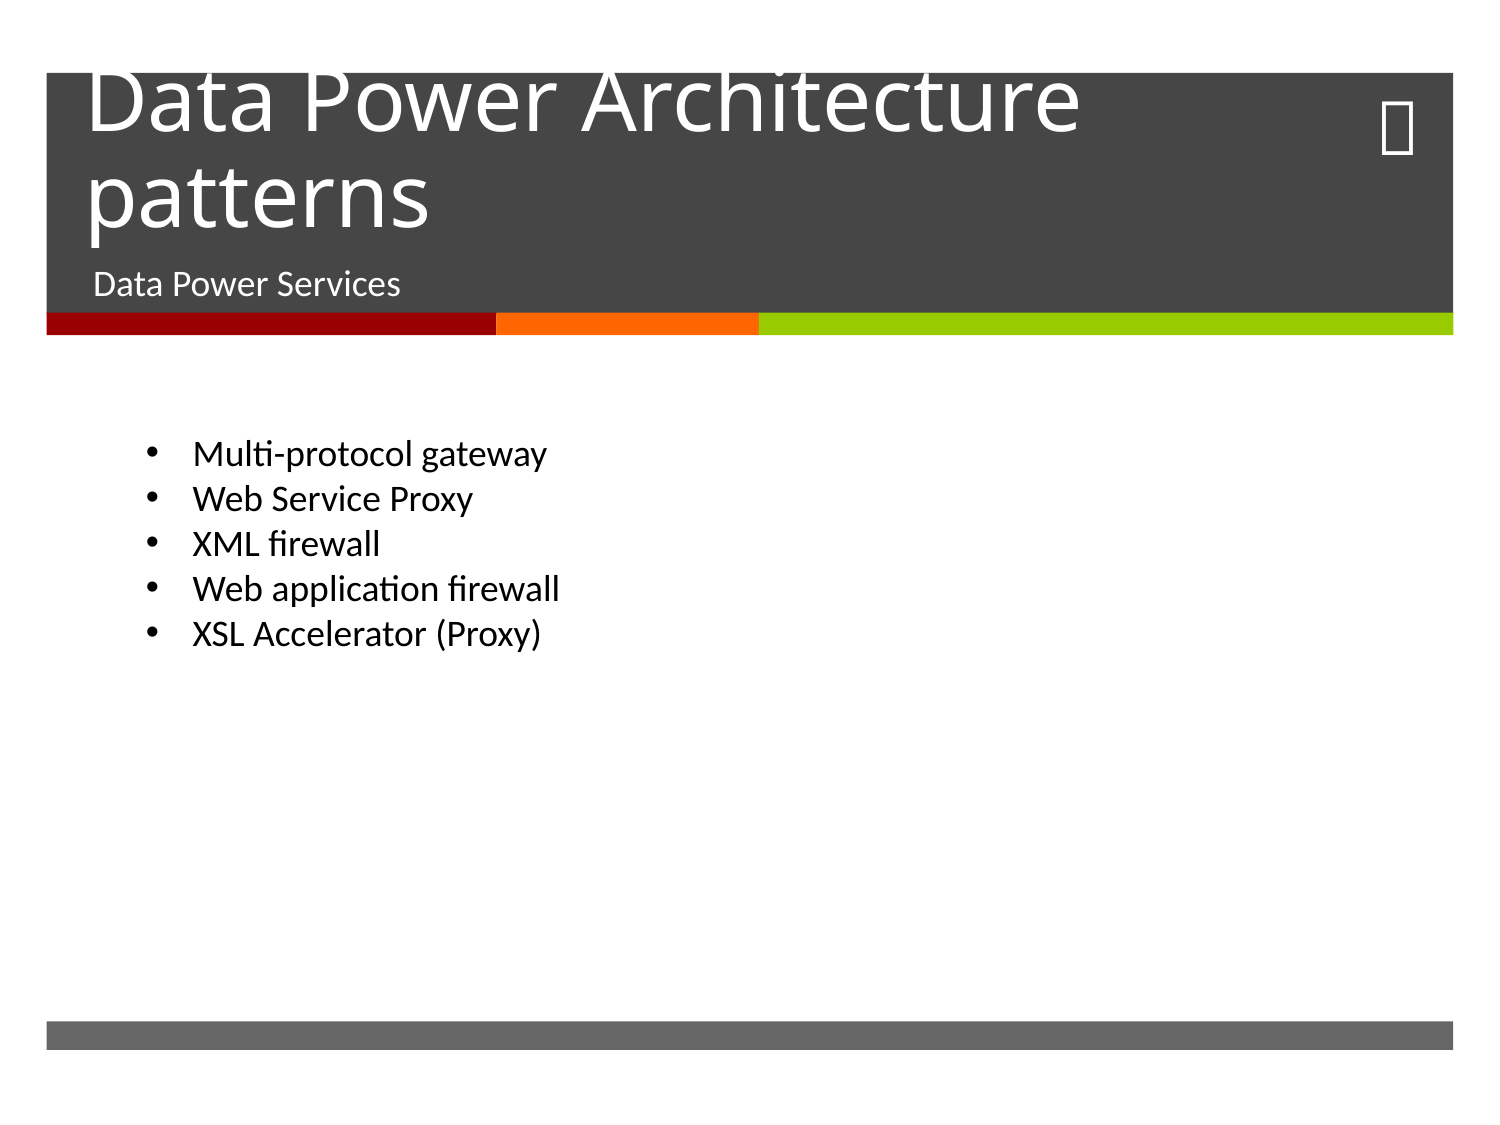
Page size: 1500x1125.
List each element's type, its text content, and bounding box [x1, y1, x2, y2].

text_box Multi-protocol gateway Web Service Proxy XML firewall Web application firewall XSL Accelerator (Proxy) [130, 421, 1413, 707]
title Data Power Architecture patterns [69, 73, 1351, 253]
subtitle Data Power Services [78, 251, 1351, 331]
